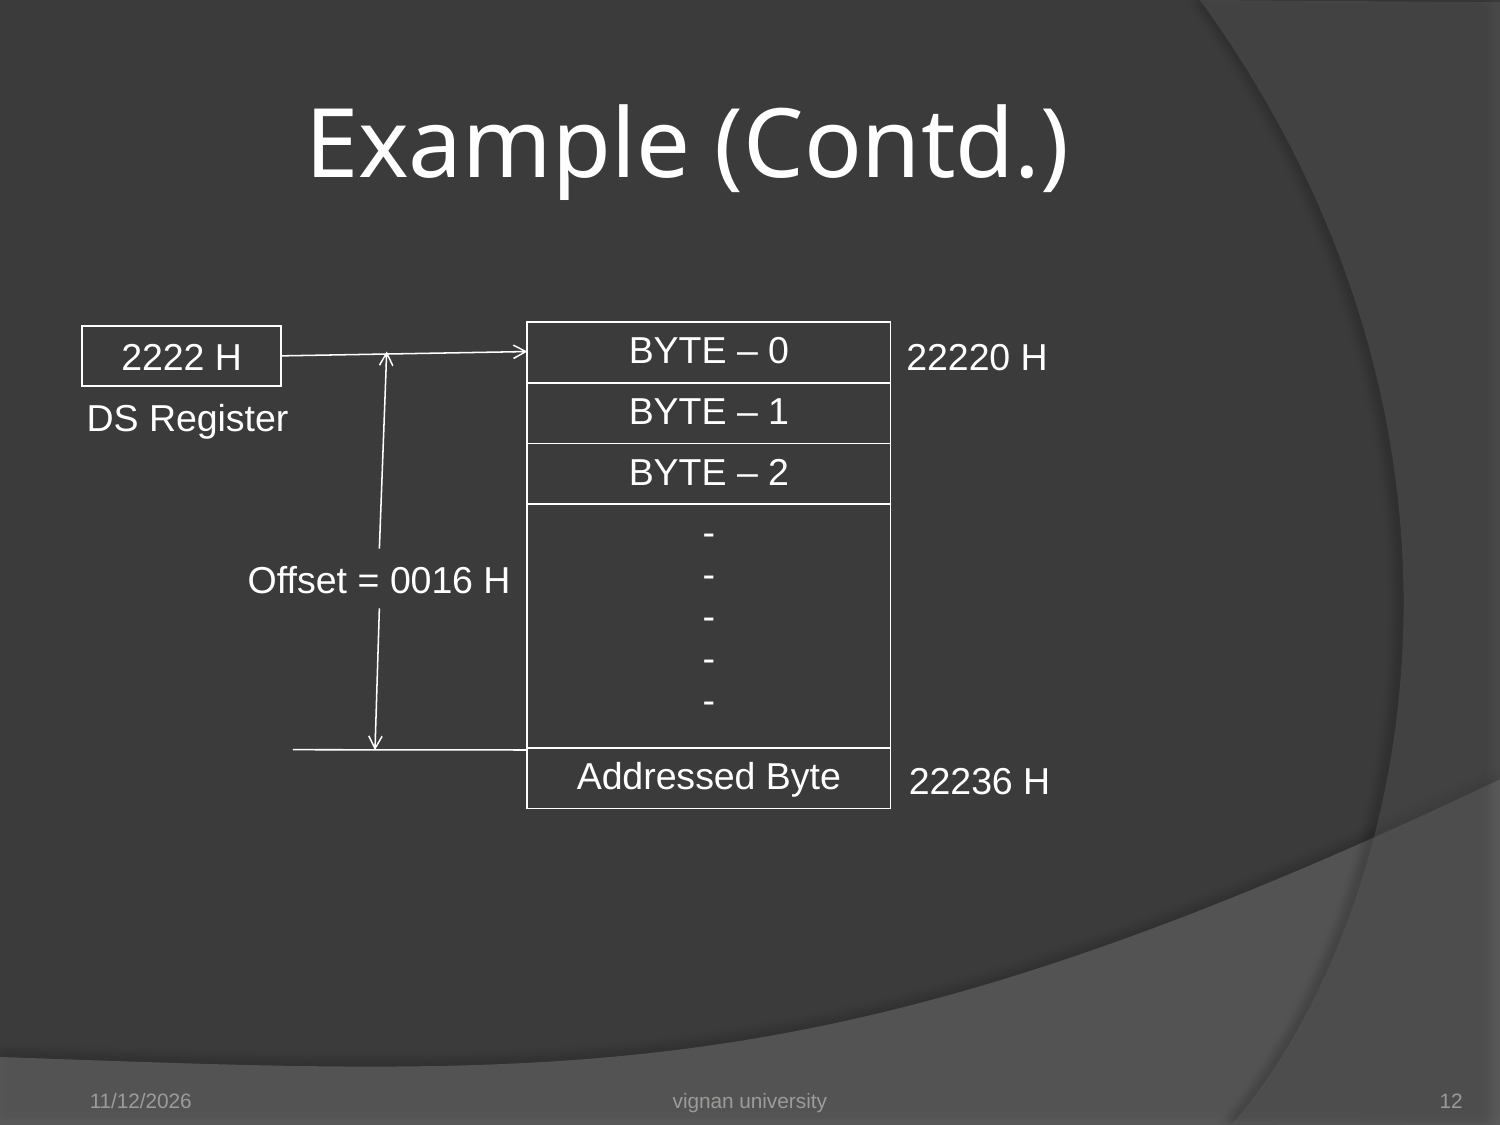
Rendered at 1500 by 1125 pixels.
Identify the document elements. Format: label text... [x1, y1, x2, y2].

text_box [284, 446, 482, 454]
table_cell BYTE – 1 [528, 384, 890, 443]
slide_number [75, 1053, 425, 1114]
text_box 22220 H [891, 325, 1063, 386]
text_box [281, 351, 528, 357]
table_cell - - - - - [528, 505, 890, 747]
text_box 22236 H [894, 749, 1066, 810]
title Example (Contd.) [75, 45, 1300, 233]
text_box DS Register [71, 386, 304, 447]
table_cell Addressed Byte [528, 749, 890, 808]
footer vignan university [512, 1053, 988, 1114]
table_cell BYTE – 2 [528, 444, 890, 503]
text_box Offset = 0016 H [233, 548, 526, 609]
text_box 2222 H [82, 325, 282, 386]
table_header BYTE – 0 [528, 323, 890, 382]
slide_number 12 [1337, 1053, 1463, 1114]
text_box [306, 677, 448, 683]
